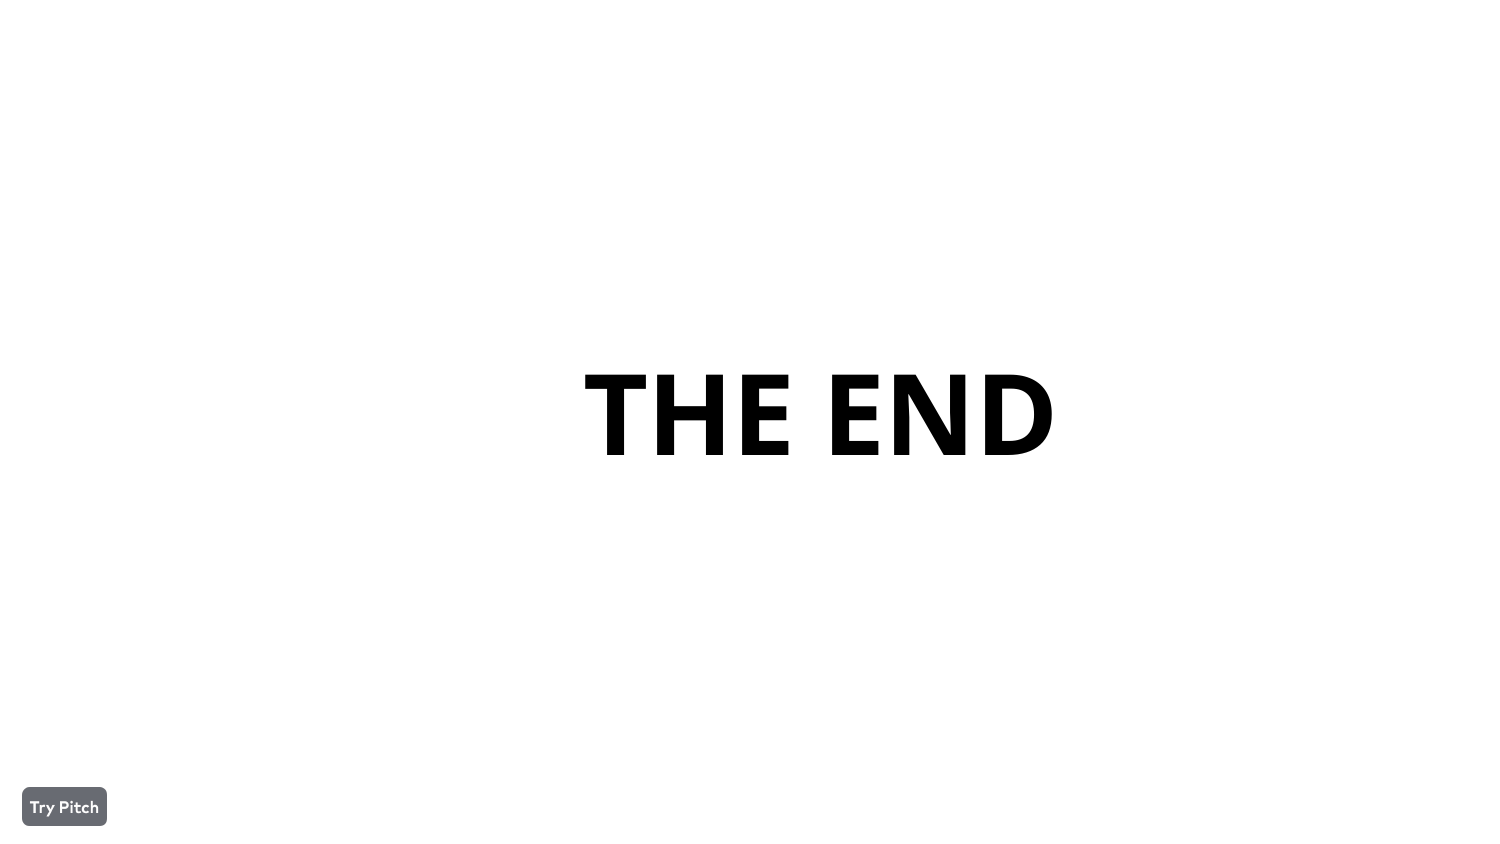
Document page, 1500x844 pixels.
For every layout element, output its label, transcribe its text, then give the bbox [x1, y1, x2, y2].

text_box THE END [583, 364, 1059, 478]
picture [22, 787, 107, 826]
